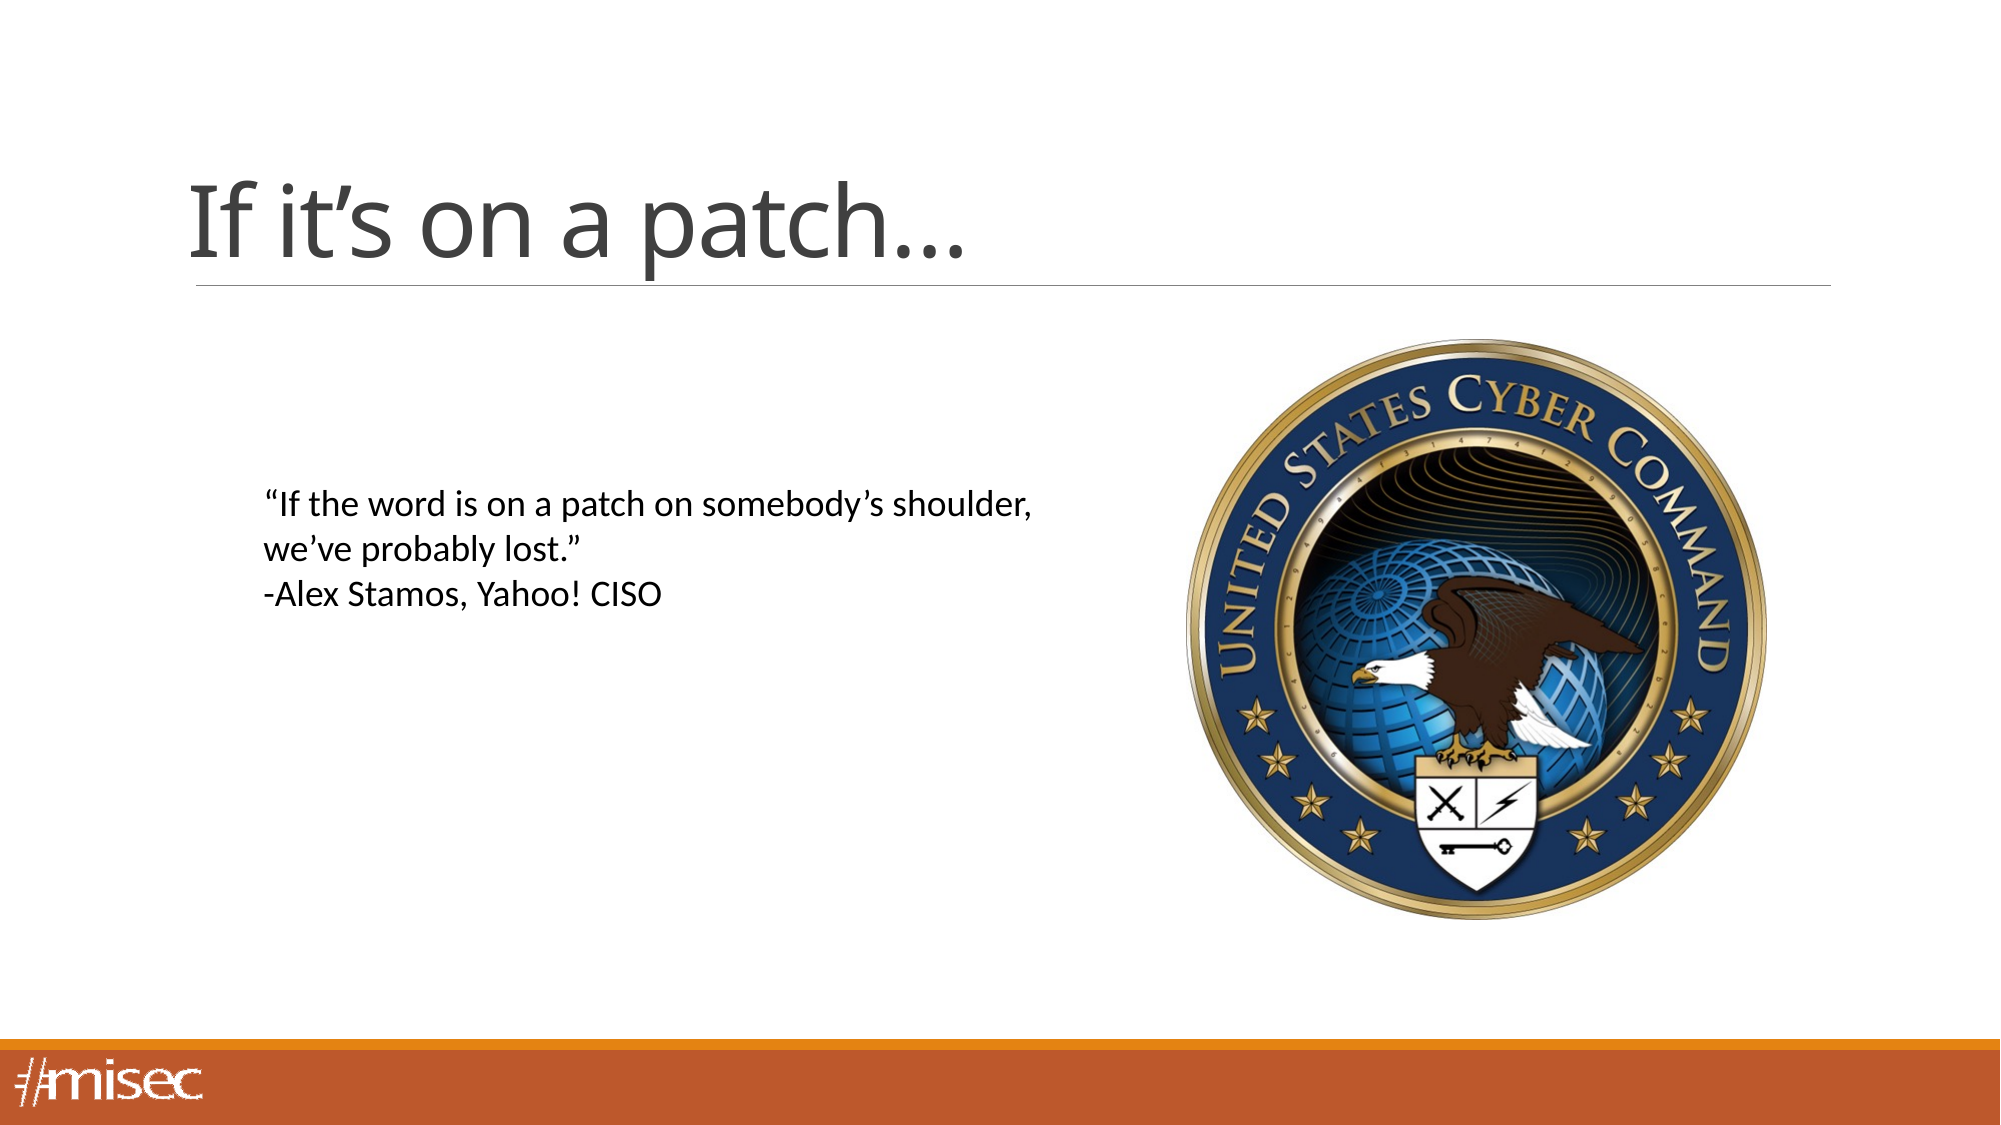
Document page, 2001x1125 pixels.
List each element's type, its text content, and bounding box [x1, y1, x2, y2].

title If it’s on a patch… [179, 46, 1831, 286]
text_box “If the word is on a patch on somebody’s shoulder, we’ve probably lost.” -Alex Stamos, Yahoo! CISO [255, 471, 1042, 622]
picture [1186, 338, 1767, 920]
picture [0, 1043, 219, 1125]
